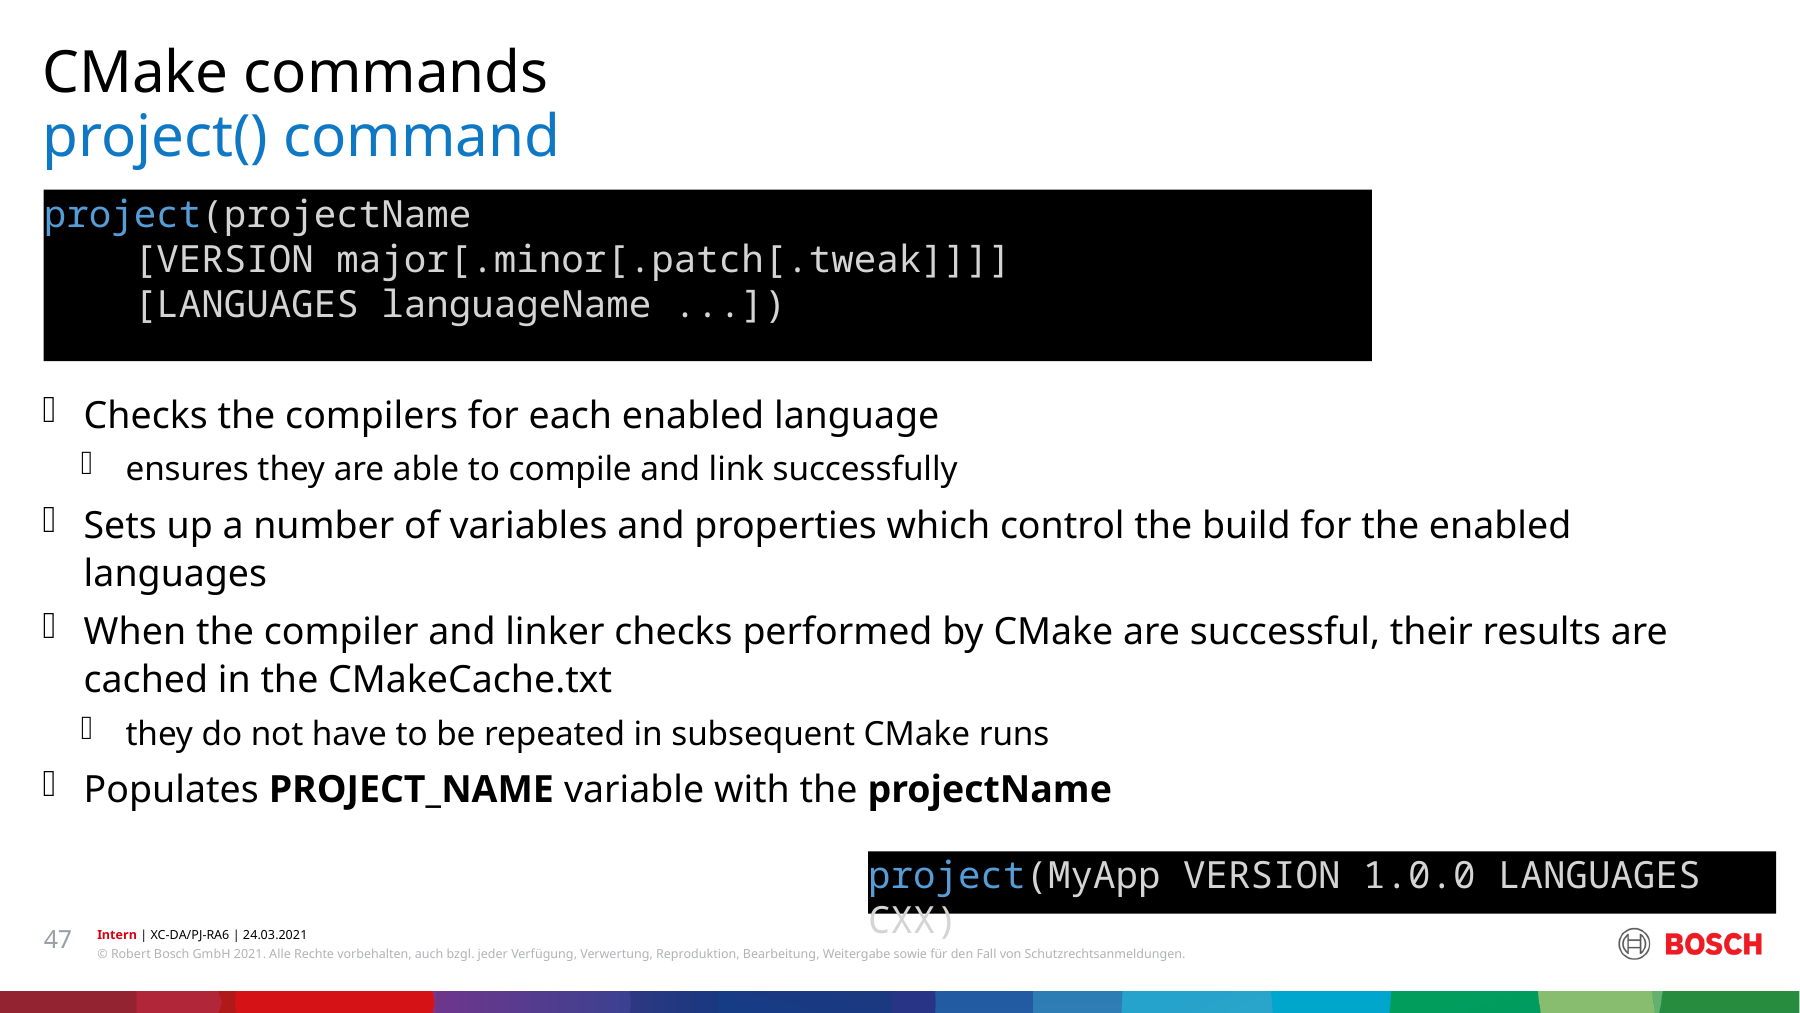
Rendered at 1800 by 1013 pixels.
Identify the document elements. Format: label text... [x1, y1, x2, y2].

text_box project(MyApp VERSION 1.0.0 LANGUAGES CXX) [868, 851, 1777, 914]
picture [0, 905, 1272, 1013]
text_box project(projectName [VERSION major[.minor[.patch[.tweak]]]] [LANGUAGES languageName ...]) [43, 189, 1372, 362]
title project() command [42, 107, 1757, 171]
list Checks the compilers for each enabled language ensures they are able to compile and link successfully Sets up a number of variables and properties which control the build for the enabled languages When the compiler and linker checks performed by CMake are successful, their results are cached in the CMakeCache.txt they do not have to be repeated in subsequent CMake runs Populates PROJECT_NAME variable with the projectName [42, 387, 1757, 897]
slide_number 47 [43, 923, 92, 991]
picture [1390, 896, 1800, 1013]
list CMake commands [42, 42, 1757, 107]
